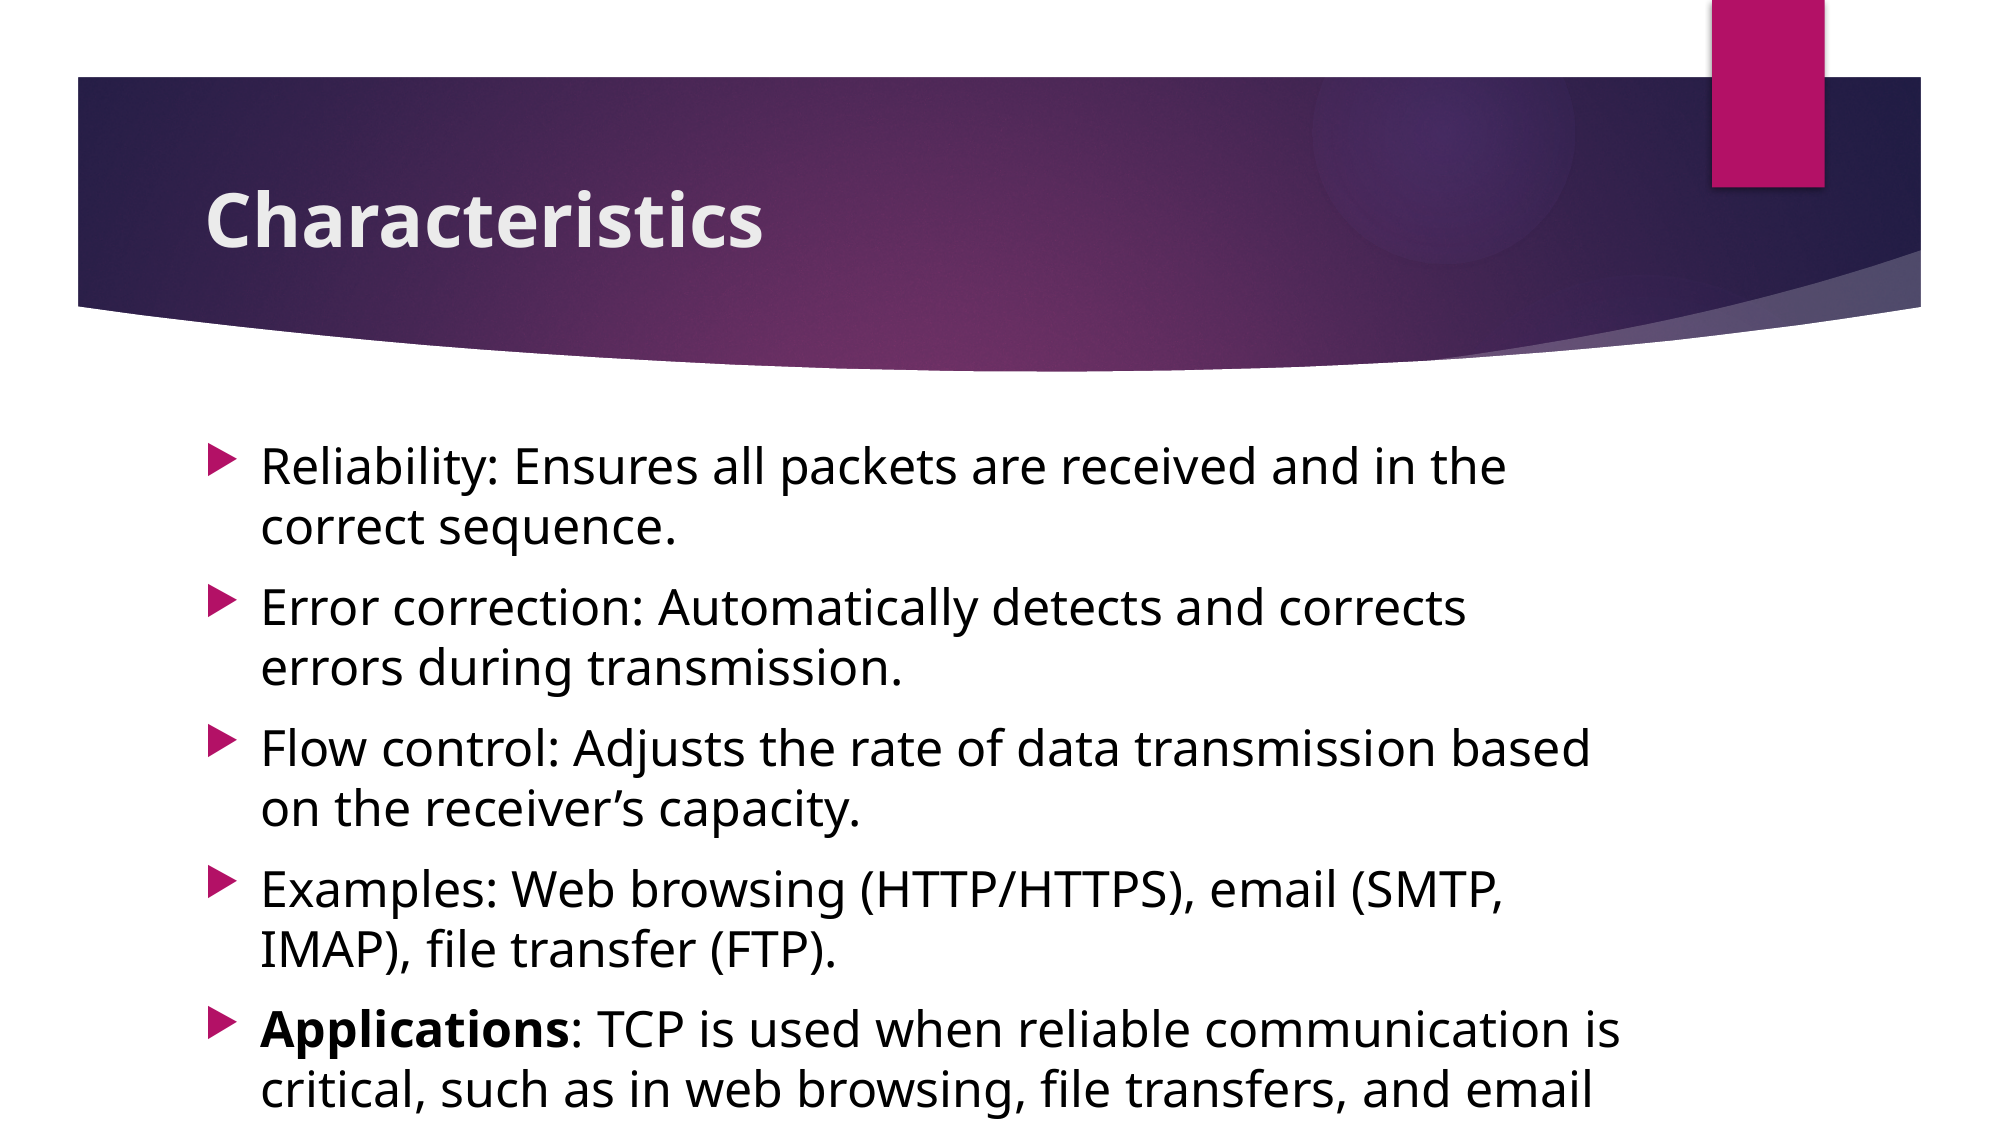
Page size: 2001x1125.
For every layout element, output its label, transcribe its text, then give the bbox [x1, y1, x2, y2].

title Characteristics [189, 159, 1627, 276]
list Reliability: Ensures all packets are received and in the correct sequence. Error correction: Automatically detects and corrects errors during transmission. Flow control: Adjusts the rate of data transmission based on the receiver’s capacity. Examples: Web browsing (HTTP/HTTPS), email (SMTP, IMAP), file transfer (FTP). Applications: TCP is used when reliable communication is critical, such as in web browsing, file transfers, and email services. [189, 427, 1638, 988]
